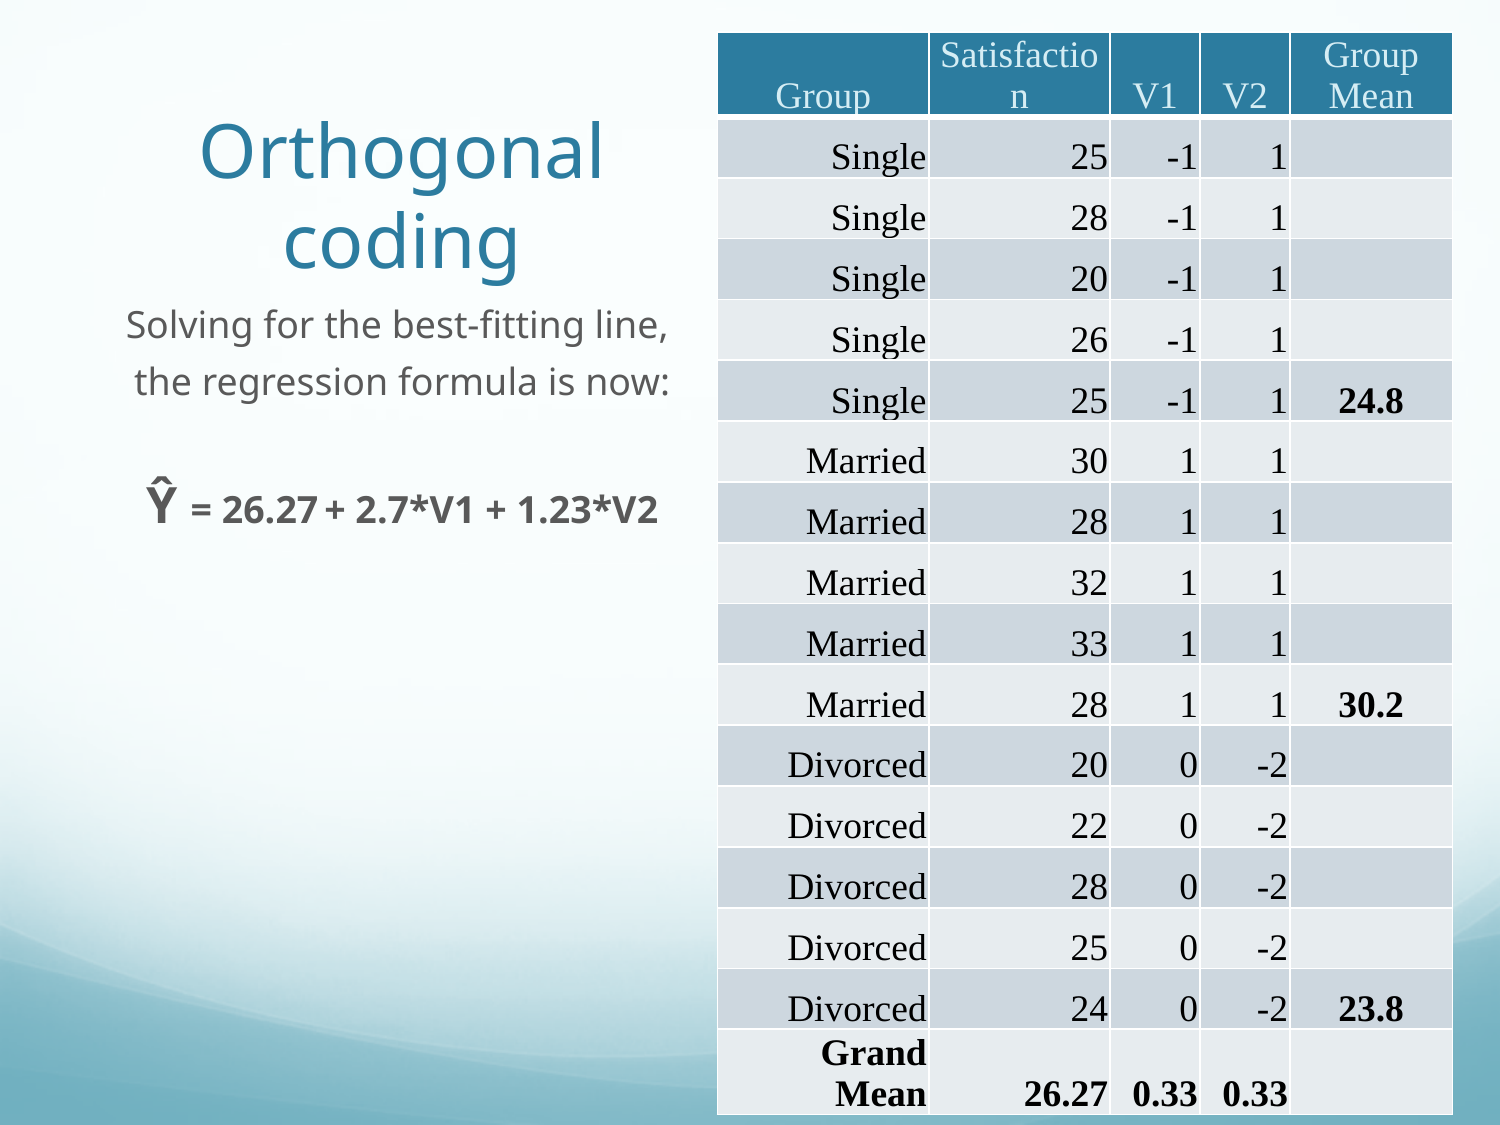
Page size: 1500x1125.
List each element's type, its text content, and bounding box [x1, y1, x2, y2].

table_cell 1 [1201, 483, 1289, 542]
table_header Group Mean [1291, 33, 1452, 114]
table_cell [1291, 120, 1452, 177]
table_cell 32 [930, 544, 1109, 603]
table_cell -1 [1111, 120, 1199, 177]
table_cell Grand Mean [718, 1030, 928, 1114]
table_cell Divorced [718, 848, 928, 907]
table_cell -2 [1201, 848, 1289, 907]
table_cell [1291, 179, 1452, 238]
table_cell 30 [930, 422, 1109, 481]
table_cell 1 [1201, 120, 1289, 177]
table_cell 33 [930, 604, 1109, 663]
table_cell 0.33 [1201, 1030, 1289, 1114]
table_header Satisfaction [930, 33, 1109, 114]
table_cell Single [718, 361, 928, 420]
table_cell [1291, 544, 1452, 603]
table_cell 0 [1111, 726, 1199, 785]
table_cell 1 [1111, 483, 1199, 542]
table_cell 1 [1111, 665, 1199, 724]
table_cell 28 [930, 848, 1109, 907]
table_cell 28 [930, 483, 1109, 542]
table_cell 1 [1111, 422, 1199, 481]
table_cell Married [718, 483, 928, 542]
table_cell Divorced [718, 909, 928, 968]
table_cell Married [718, 665, 928, 724]
table_cell 25 [930, 909, 1109, 968]
table_cell Single [718, 120, 928, 177]
table_cell -1 [1111, 239, 1199, 299]
table_cell 28 [930, 665, 1109, 724]
table_cell 28 [930, 179, 1109, 238]
table_cell [1291, 909, 1452, 968]
table_cell Single [718, 300, 928, 359]
table_cell -2 [1201, 787, 1289, 846]
table_cell 1 [1201, 300, 1289, 359]
table_cell 26.27 [930, 1030, 1109, 1114]
table_cell 24 [930, 969, 1109, 1028]
table_cell 0 [1111, 787, 1199, 846]
table_cell [1291, 483, 1452, 542]
table_cell 20 [930, 239, 1109, 299]
table_header V1 [1111, 33, 1199, 114]
table_cell 1 [1201, 239, 1289, 299]
table_cell -2 [1201, 909, 1289, 968]
table_cell -2 [1201, 969, 1289, 1028]
table_cell 23.8 [1291, 969, 1452, 1028]
table_header V2 [1201, 33, 1289, 114]
table_cell [1291, 848, 1452, 907]
table_cell [1291, 787, 1452, 846]
table_cell -1 [1111, 361, 1199, 420]
table_cell [1291, 300, 1452, 359]
table_cell 25 [930, 120, 1109, 177]
table_cell -2 [1201, 726, 1289, 785]
table_cell Divorced [718, 969, 928, 1028]
table_cell [1291, 604, 1452, 663]
table_cell [1291, 1030, 1452, 1114]
table_cell Married [718, 604, 928, 663]
table_cell [1291, 239, 1452, 299]
table_cell -1 [1111, 179, 1199, 238]
table_cell Divorced [718, 726, 928, 785]
table_cell 1 [1201, 604, 1289, 663]
table_cell -1 [1111, 300, 1199, 359]
table_cell 30.2 [1291, 665, 1452, 724]
table_cell 0 [1111, 969, 1199, 1028]
table_cell 1 [1201, 422, 1289, 481]
table_cell 0 [1111, 848, 1199, 907]
table_cell 25 [930, 361, 1109, 420]
table_cell 0 [1111, 909, 1199, 968]
table_cell Divorced [718, 787, 928, 846]
table_cell 1 [1111, 544, 1199, 603]
table_cell Single [718, 239, 928, 299]
table_cell 1 [1201, 361, 1289, 420]
table_cell 1 [1201, 665, 1289, 724]
table_cell 1 [1201, 179, 1289, 238]
table_header Group [718, 33, 928, 114]
table_cell Single [718, 179, 928, 238]
table_cell Married [718, 422, 928, 481]
table_cell 1 [1201, 544, 1289, 603]
title Orthogonal coding [87, 100, 717, 291]
table_cell 20 [930, 726, 1109, 785]
table_cell [1291, 422, 1452, 481]
table_cell 0.33 [1111, 1030, 1199, 1114]
table_cell 1 [1111, 604, 1199, 663]
table_cell Married [718, 544, 928, 603]
table_cell 22 [930, 787, 1109, 846]
table_cell 26 [930, 300, 1109, 359]
table_cell [1291, 726, 1452, 785]
table_cell 24.8 [1291, 361, 1452, 420]
list Solving for the best-fitting line, the regression formula is now: Ŷ = 26.27 + 2.7*V1 + 1.23*V2 [87, 293, 718, 904]
